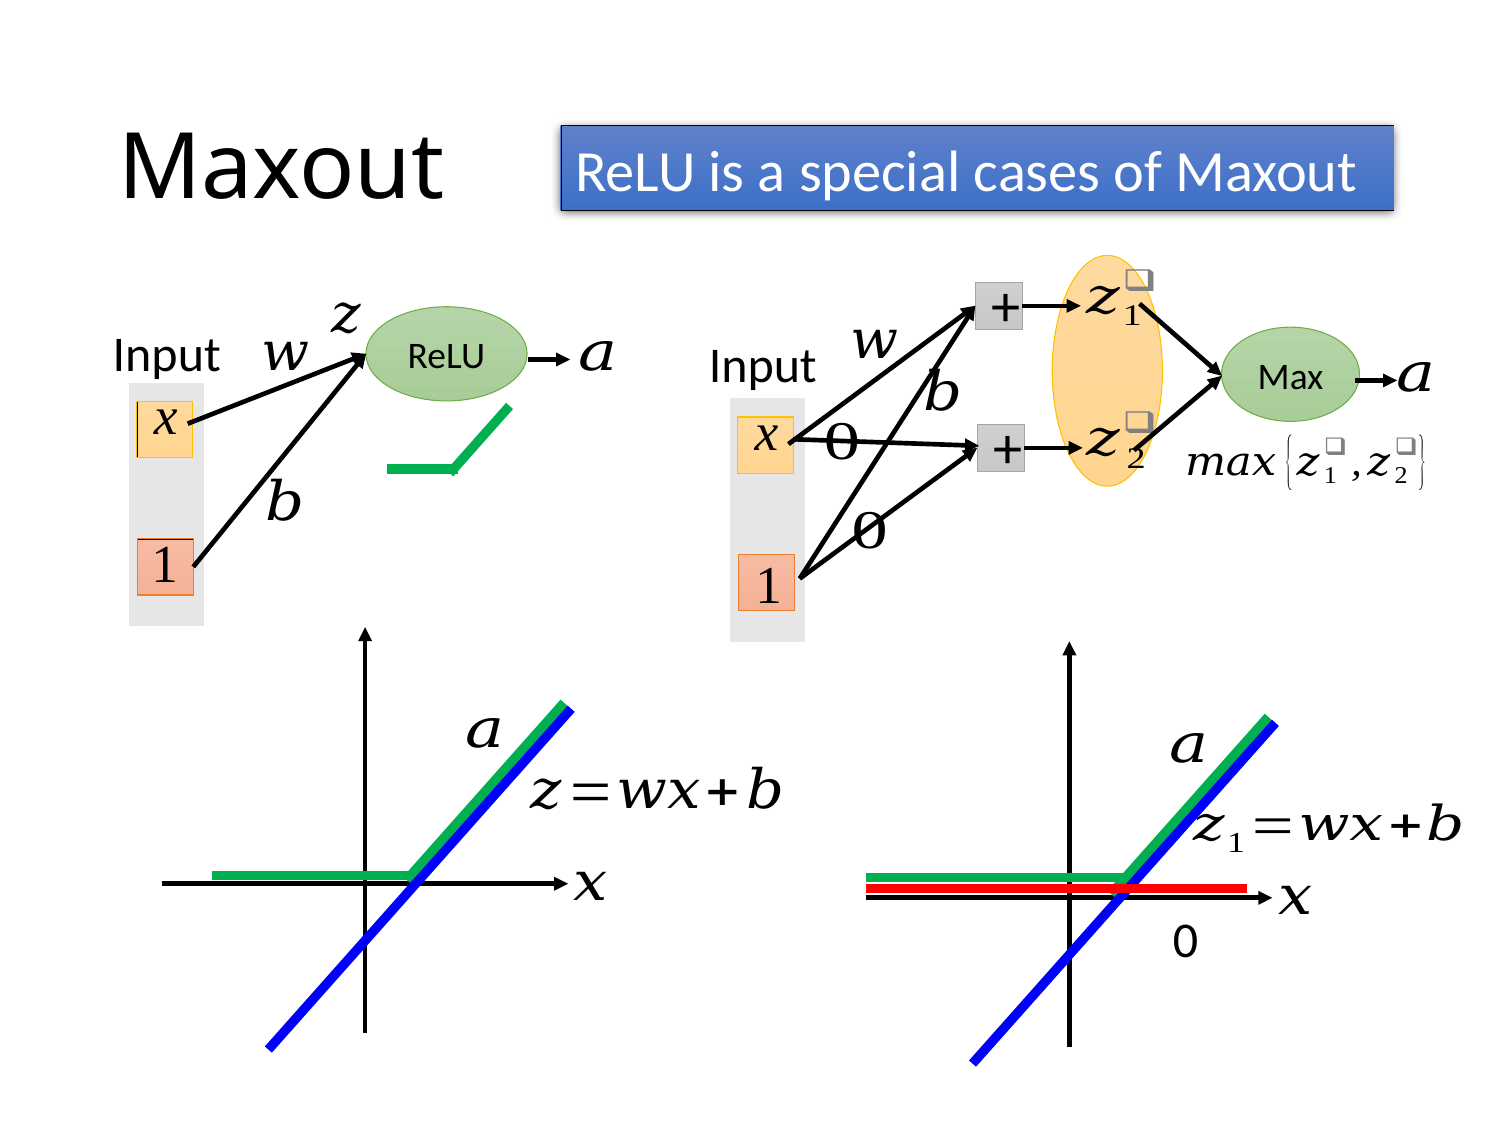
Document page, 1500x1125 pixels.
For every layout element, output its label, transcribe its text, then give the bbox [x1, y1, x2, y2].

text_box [972, 722, 1276, 1064]
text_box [669, 255, 1438, 642]
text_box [387, 405, 510, 474]
text_box ReLU is a special cases of Maxout [560, 125, 1394, 211]
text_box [268, 708, 572, 1050]
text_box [406, 702, 565, 708]
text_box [73, 285, 619, 626]
title Maxout [103, 59, 1397, 278]
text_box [1110, 716, 1269, 722]
